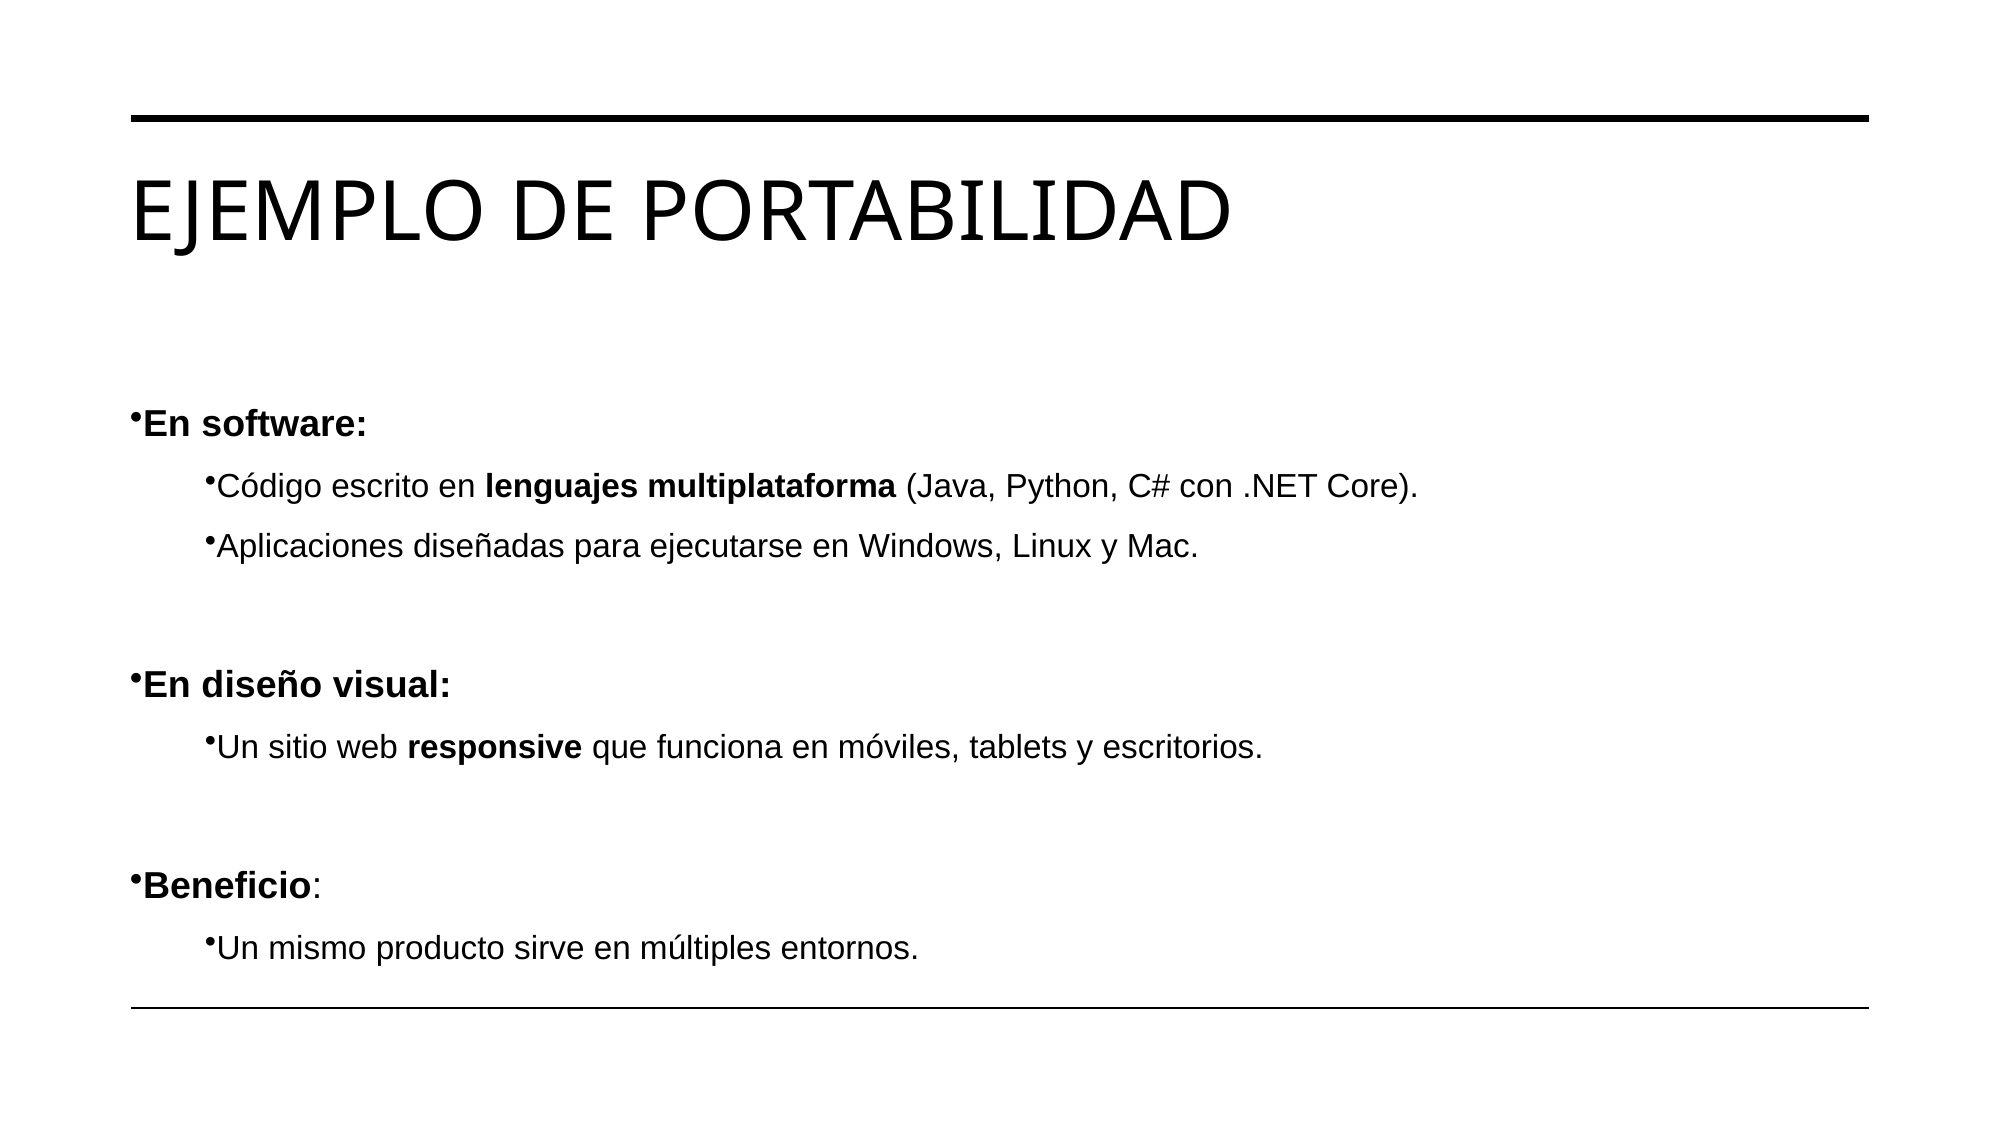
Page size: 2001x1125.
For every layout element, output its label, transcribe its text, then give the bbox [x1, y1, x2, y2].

title Ejemplo de Portabilidad [114, 149, 1869, 365]
list En software: Código escrito en lenguajes multiplataforma (Java, Python, C# con .NET Core). Aplicaciones diseñadas para ejecutarse en Windows, Linux y Mac. En diseño visual: Un sitio web responsive que funciona en móviles, tablets y escritorios. Beneficio: Un mismo producto sirve en múltiples entornos. [114, 344, 1451, 998]
